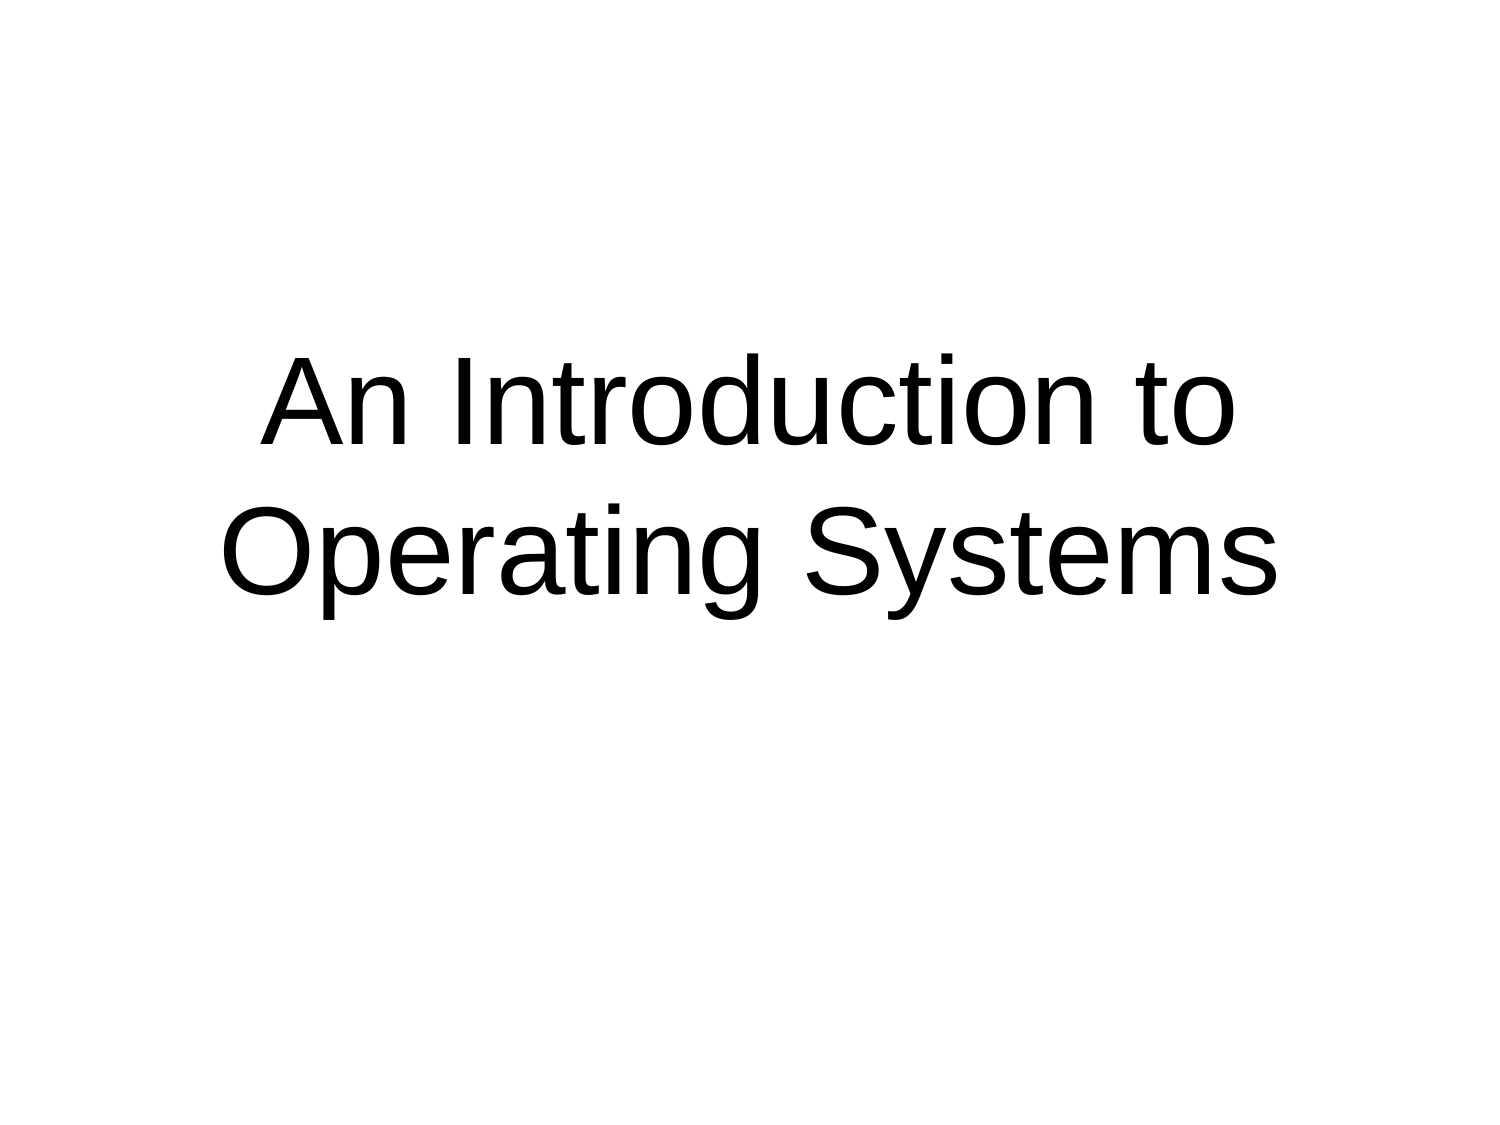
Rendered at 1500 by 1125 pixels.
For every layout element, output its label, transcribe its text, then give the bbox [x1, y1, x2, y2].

title An Introduction to Operating Systems [112, 349, 1388, 591]
